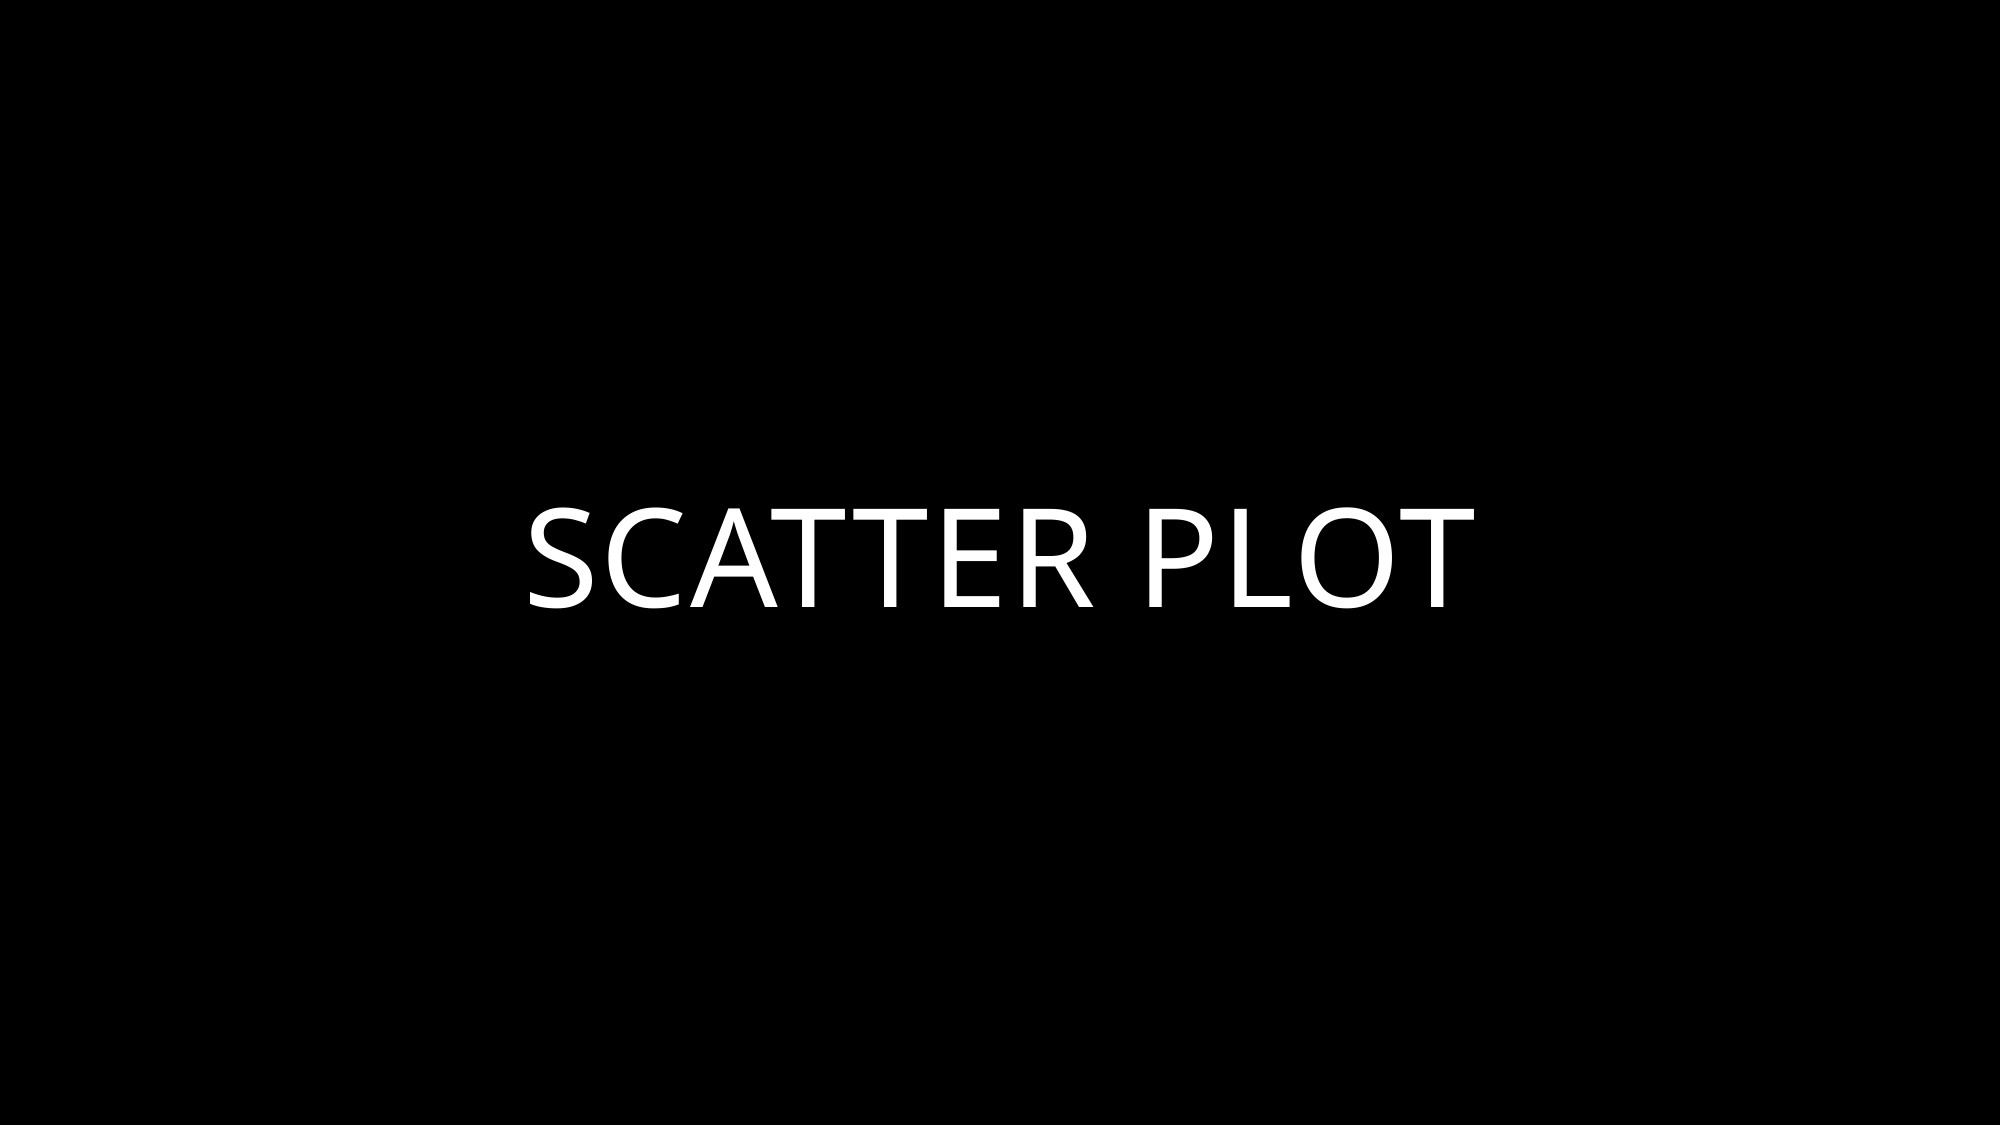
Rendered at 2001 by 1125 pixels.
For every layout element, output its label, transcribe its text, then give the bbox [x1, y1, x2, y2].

text_box Scatter plot [157, 423, 1843, 703]
